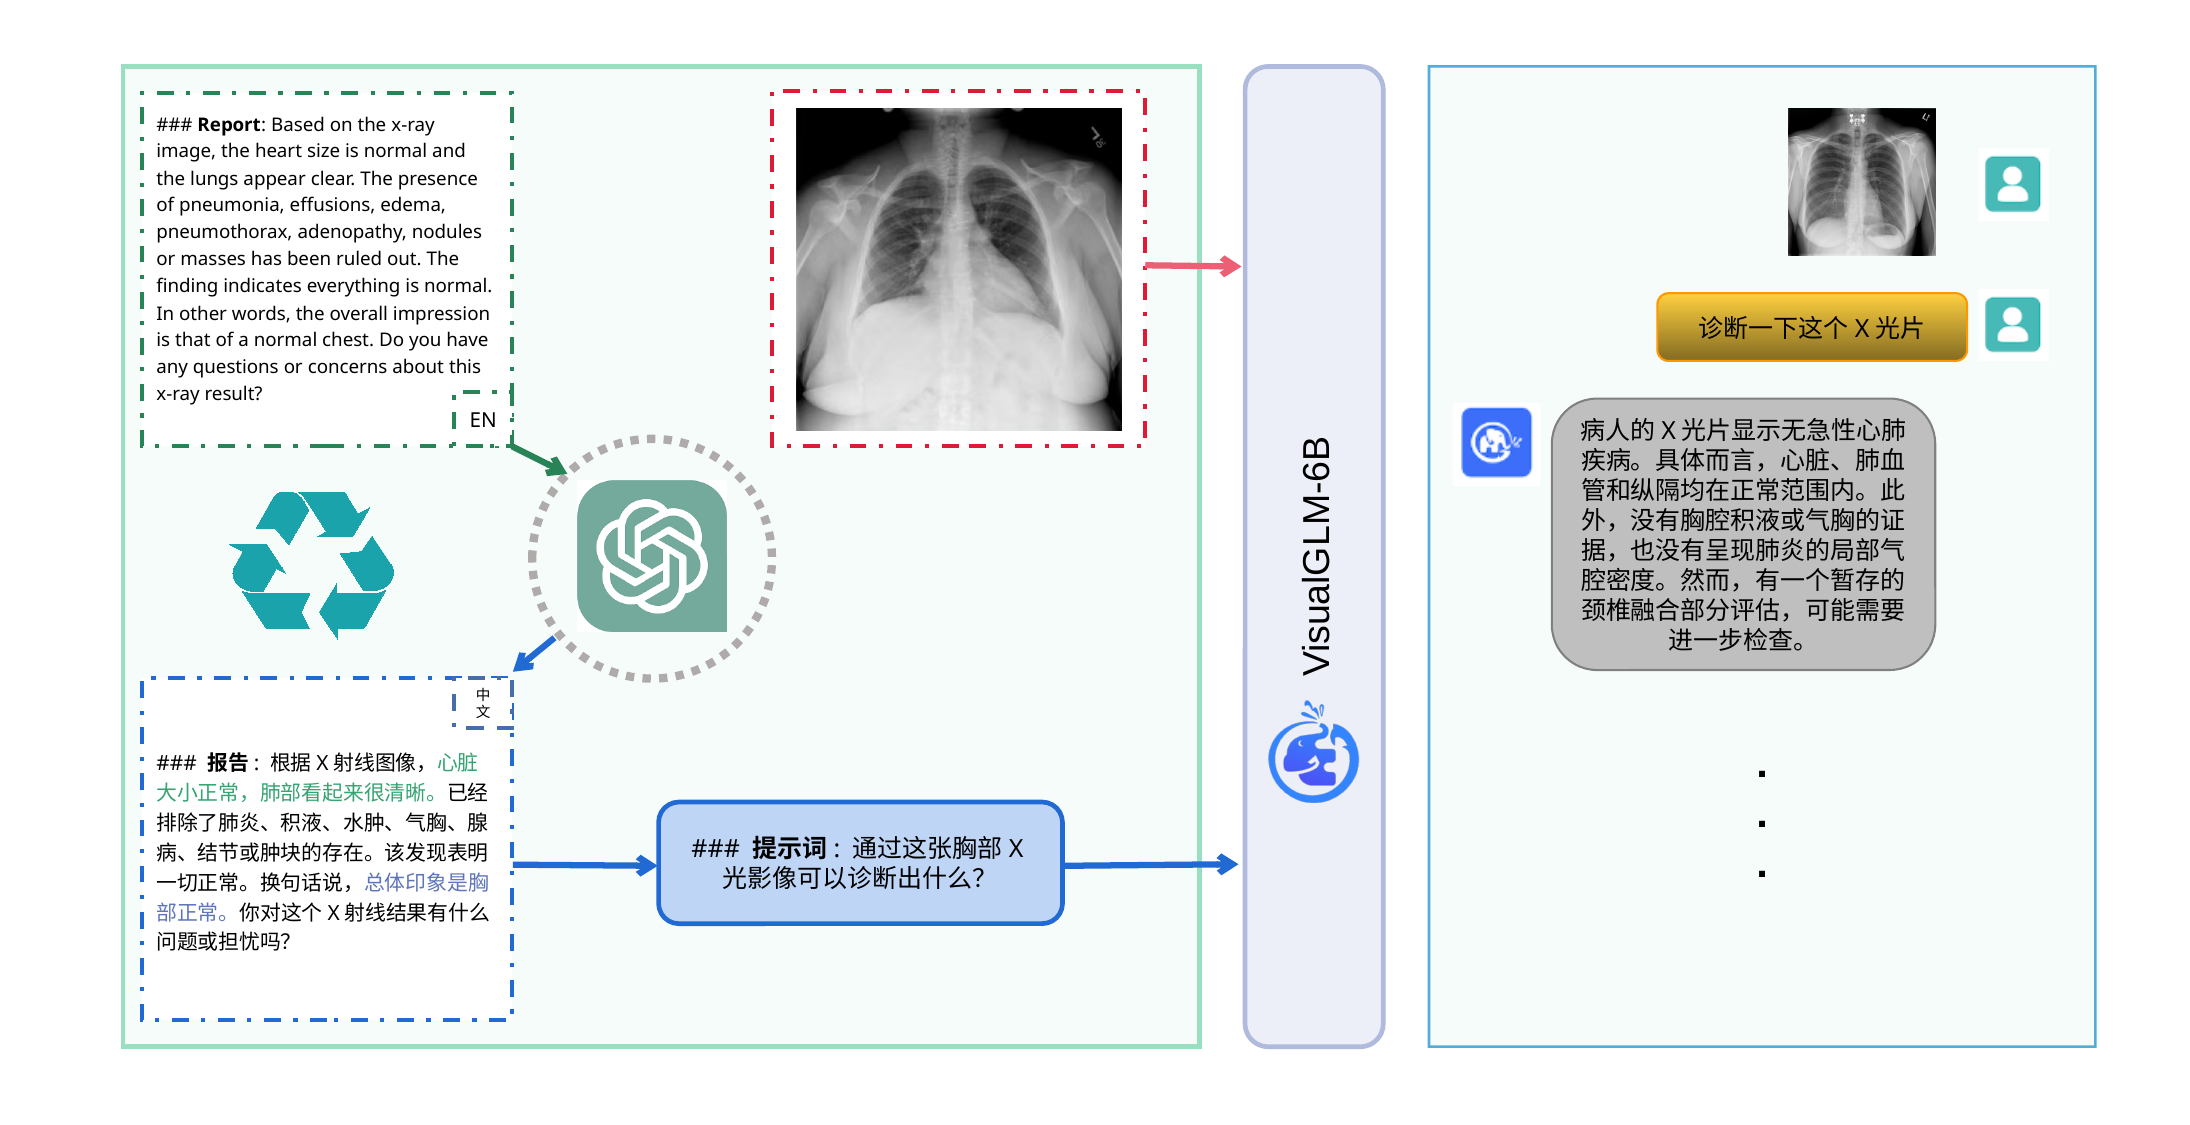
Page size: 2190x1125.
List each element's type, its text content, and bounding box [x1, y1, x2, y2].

text_box ### 报告: 根据X射线图像，心脏大小正常，肺部看起来很清晰。已经排除了肺炎、积液、水肿、气胸、腺病、结节或肿块的存在。该发现表明一切正常。换句话说，总体印象是胸部正常。你对这个X射线结果有什么问题或担忧吗？ [141, 677, 513, 1021]
text_box [298, 492, 370, 537]
picture [1979, 148, 2050, 221]
text_box [229, 544, 286, 592]
text_box . . . [1695, 727, 1830, 893]
text_box [319, 583, 386, 640]
text_box [340, 536, 394, 591]
text_box [256, 492, 309, 545]
picture [796, 108, 1122, 431]
text_box [122, 66, 1200, 1048]
picture [1452, 403, 1541, 486]
text_box 病人的X光片显示无急性心肺疾病。具体而言，心脏、肺血管和纵隔均在正常范围内。此外，没有胸腔积液或气胸的证据，也没有呈现肺炎的局部气腔密度。然而，有一个暂存的颈椎融合部分评估，可能需要进一步检查。 [1550, 397, 1937, 672]
text_box [242, 591, 310, 629]
picture [1788, 108, 1936, 256]
text_box 诊断一下这个X光片 [1656, 292, 1969, 362]
text_box ### 提示词: 通过这张胸部X光影像可以诊断出什么？ [657, 800, 1064, 925]
text_box VisualGLM-6B [1244, 65, 1385, 1048]
text_box EN [453, 391, 513, 447]
text_box [771, 90, 1146, 447]
picture [577, 480, 727, 632]
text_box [511, 446, 568, 475]
picture [1979, 289, 2050, 361]
picture [1259, 695, 1369, 807]
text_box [512, 637, 555, 672]
text_box [531, 437, 774, 680]
text_box 中文 [453, 677, 513, 729]
text_box [1428, 65, 2096, 1048]
text_box ### Report: Based on the x-ray image, the heart size is normal and the lungs appear clear. The presence of pneumonia, effusions, edema, pneumothorax, adenopathy, nodules or masses has been ruled out. The finding indicates everything is normal. In other words, the overall impression is that of a normal chest. Do you have any questions or concerns about this x-ray result? [141, 92, 513, 447]
